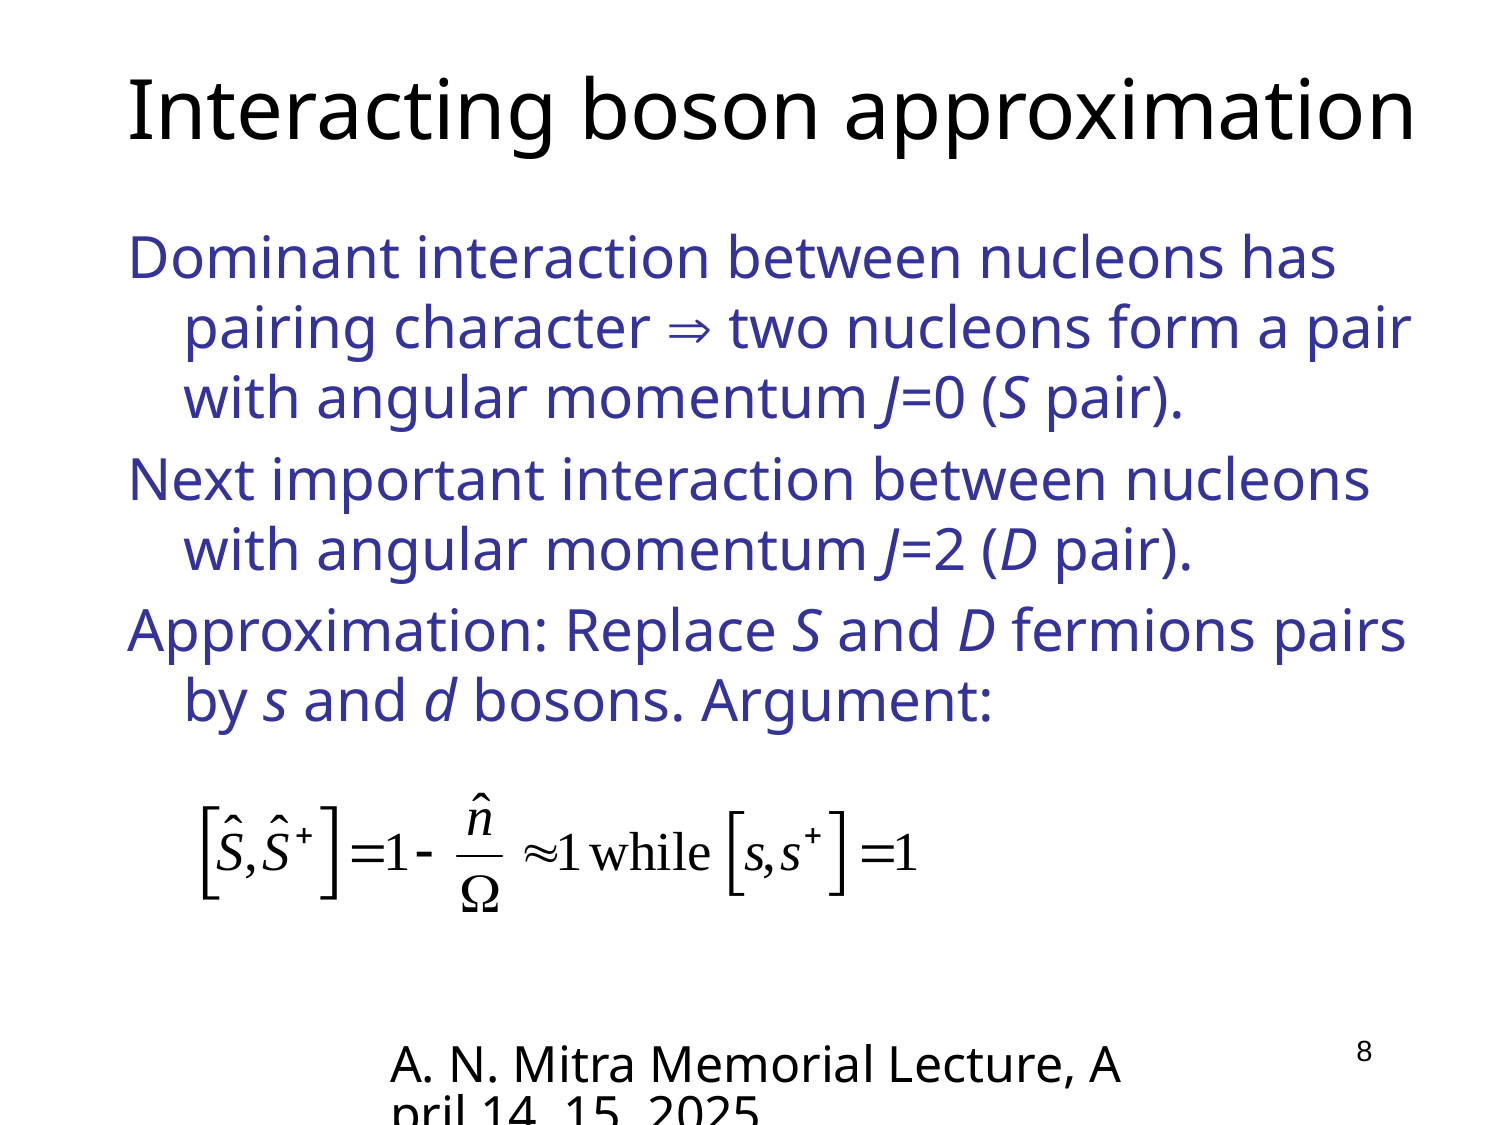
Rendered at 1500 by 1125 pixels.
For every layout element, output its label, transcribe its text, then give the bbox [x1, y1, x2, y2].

list Dominant interaction between nucleons has pairing character  two nucleons form a pair with angular momentum J=0 (S pair). Next important interaction between nucleons with angular momentum J=2 (D pair). Approximation: Replace S and D fermions pairs by s and d bosons. Argument: [112, 212, 1500, 1013]
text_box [189, 787, 919, 921]
title Interacting boson approximation [112, 12, 1500, 201]
footer A. N. Mitra Memorial Lecture, April 14, 15, 2025 [374, 1024, 1074, 1101]
slide_number 8 [1074, 1024, 1388, 1101]
